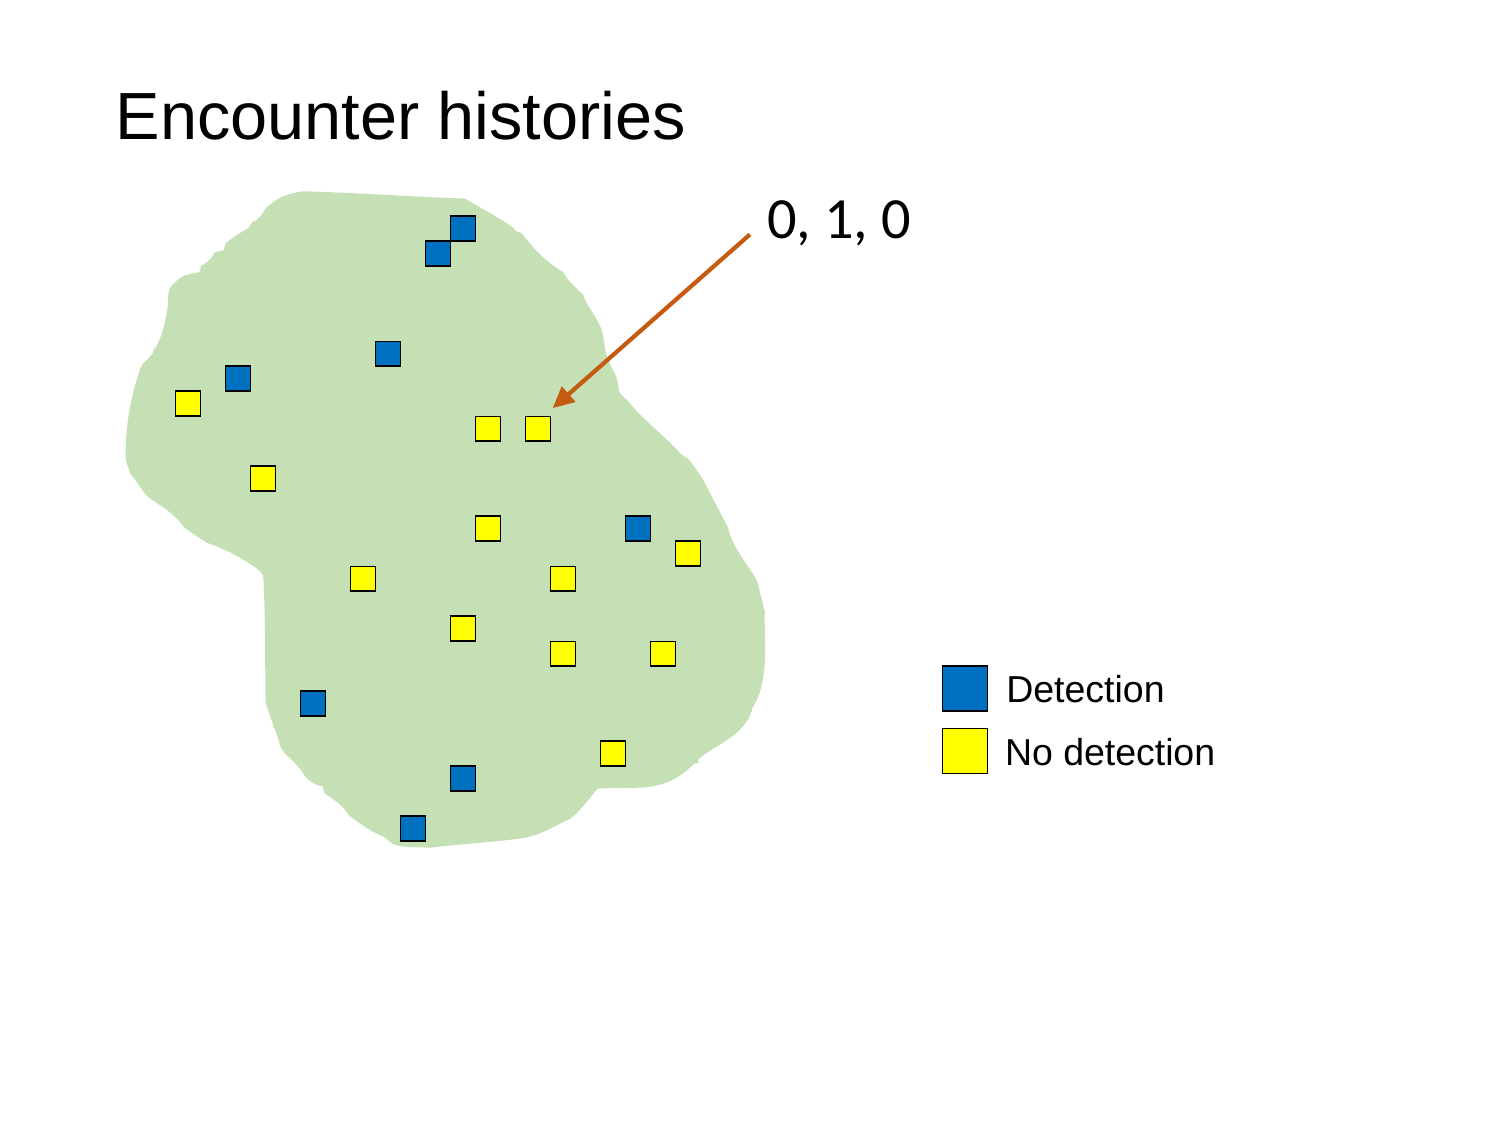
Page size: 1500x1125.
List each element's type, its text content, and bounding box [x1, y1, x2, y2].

text_box [550, 641, 576, 667]
text_box [552, 234, 751, 408]
text_box [450, 766, 476, 792]
text_box [175, 391, 201, 417]
text_box No detection [990, 720, 1231, 781]
text_box [225, 366, 251, 392]
text_box [675, 541, 701, 567]
text_box [942, 728, 988, 774]
text_box [475, 516, 501, 542]
text_box Detection [991, 657, 1180, 718]
text_box [625, 516, 651, 542]
text_box [525, 416, 551, 442]
text_box [450, 216, 476, 242]
text_box [475, 416, 501, 442]
text_box [375, 341, 401, 367]
text_box [600, 741, 626, 767]
text_box [650, 641, 676, 667]
text_box [350, 566, 376, 592]
text_box Encounter histories [100, 65, 1405, 160]
text_box [942, 666, 988, 712]
text_box [450, 616, 476, 642]
text_box [400, 816, 426, 842]
text_box [300, 691, 326, 717]
text_box [250, 466, 276, 492]
text_box [550, 566, 576, 592]
text_box [425, 241, 451, 267]
text_box [125, 191, 766, 848]
text_box 0, 1, 0 [752, 172, 1128, 258]
